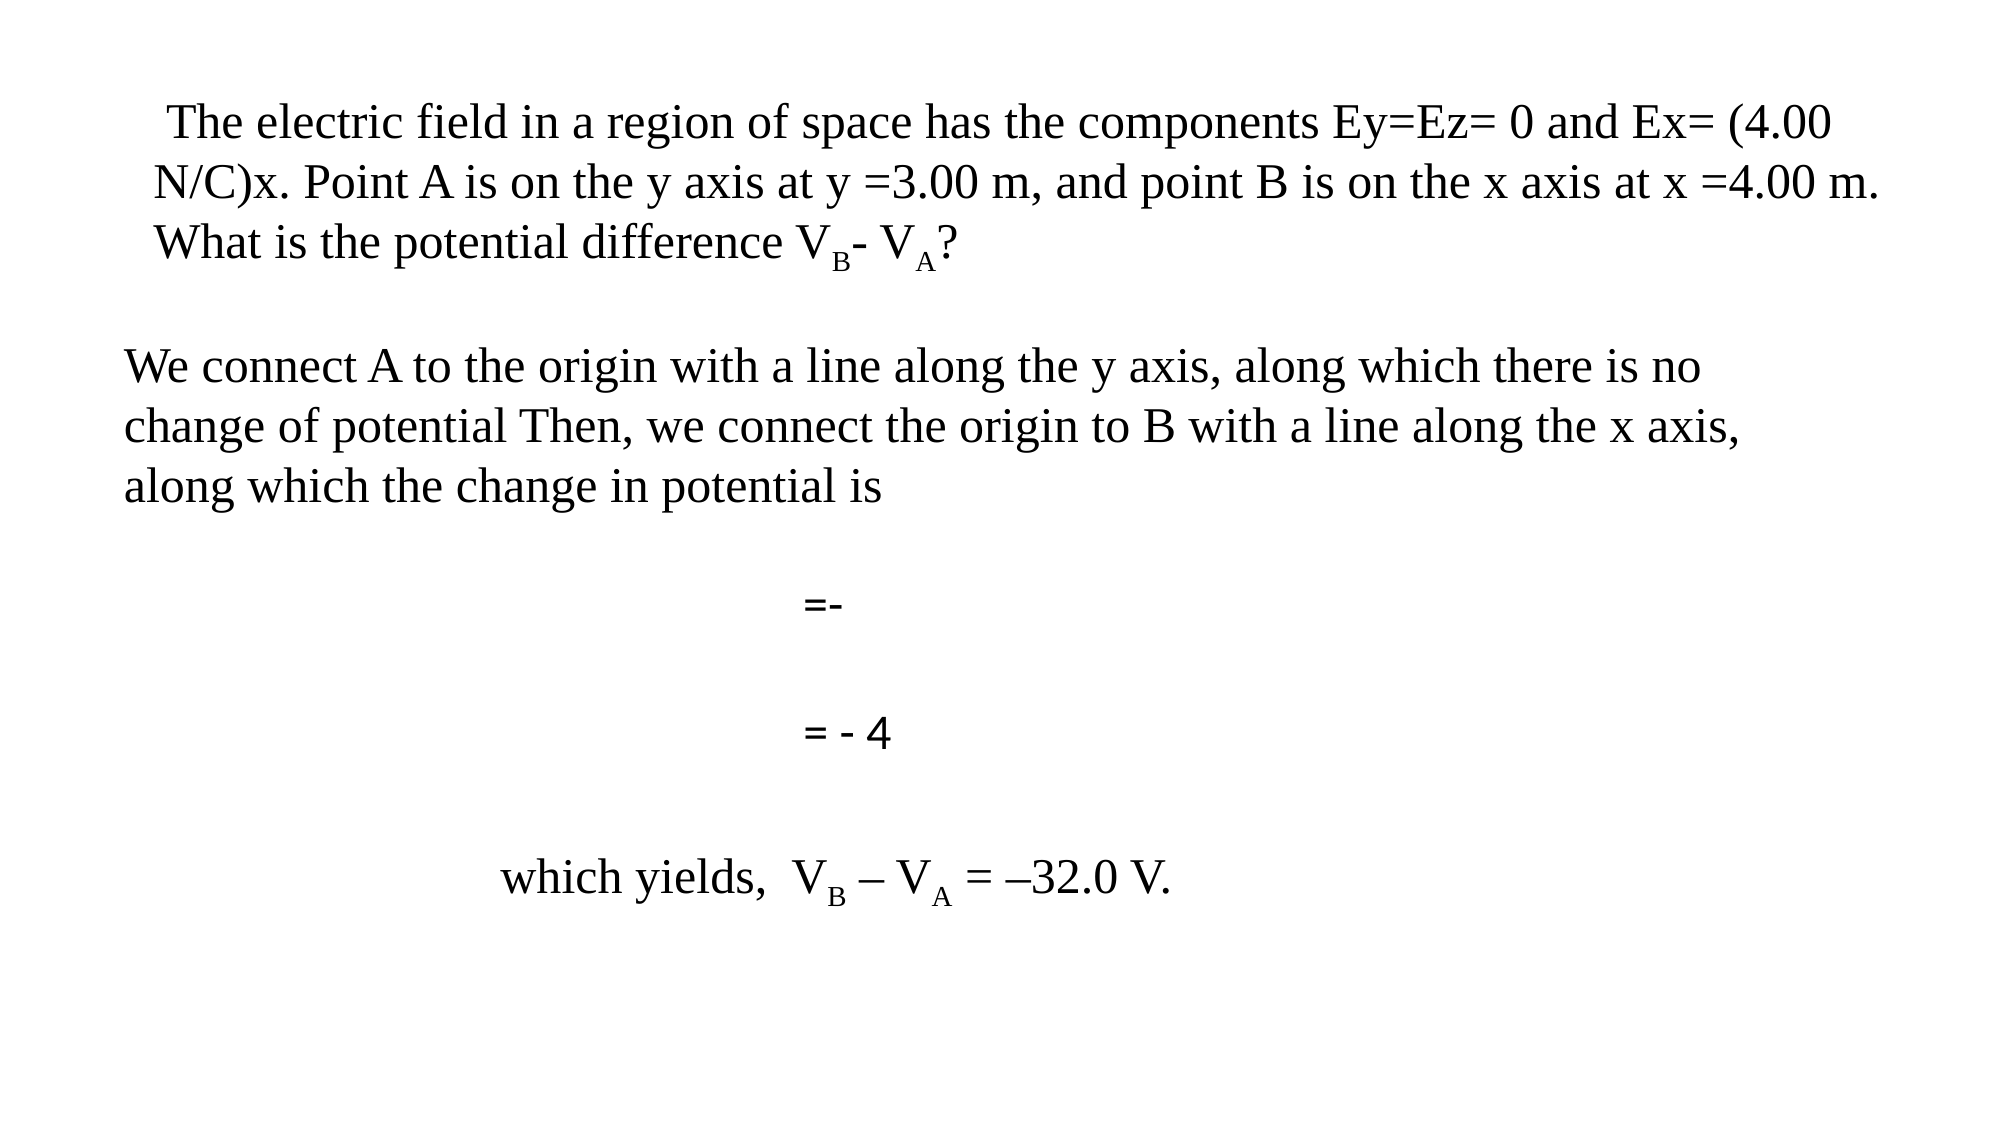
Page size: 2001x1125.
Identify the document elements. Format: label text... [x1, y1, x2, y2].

text_box We connect A to the origin with a line along the y axis, along which there is no change of potential Then, we connect the origin to B with a line along the x axis, along which the change in potential is [109, 324, 1852, 520]
text_box which yields, VB – VA = –32.0 V. [485, 836, 1188, 920]
text_box The electric field in a region of space has the components Ey=Ez= 0 and Ex= (4.00 N/C)x. Point A is on the y axis at y =3.00 m, and point B is on the x axis at x =4.00 m. What is the potential difference VB- VA? [138, 81, 1906, 285]
